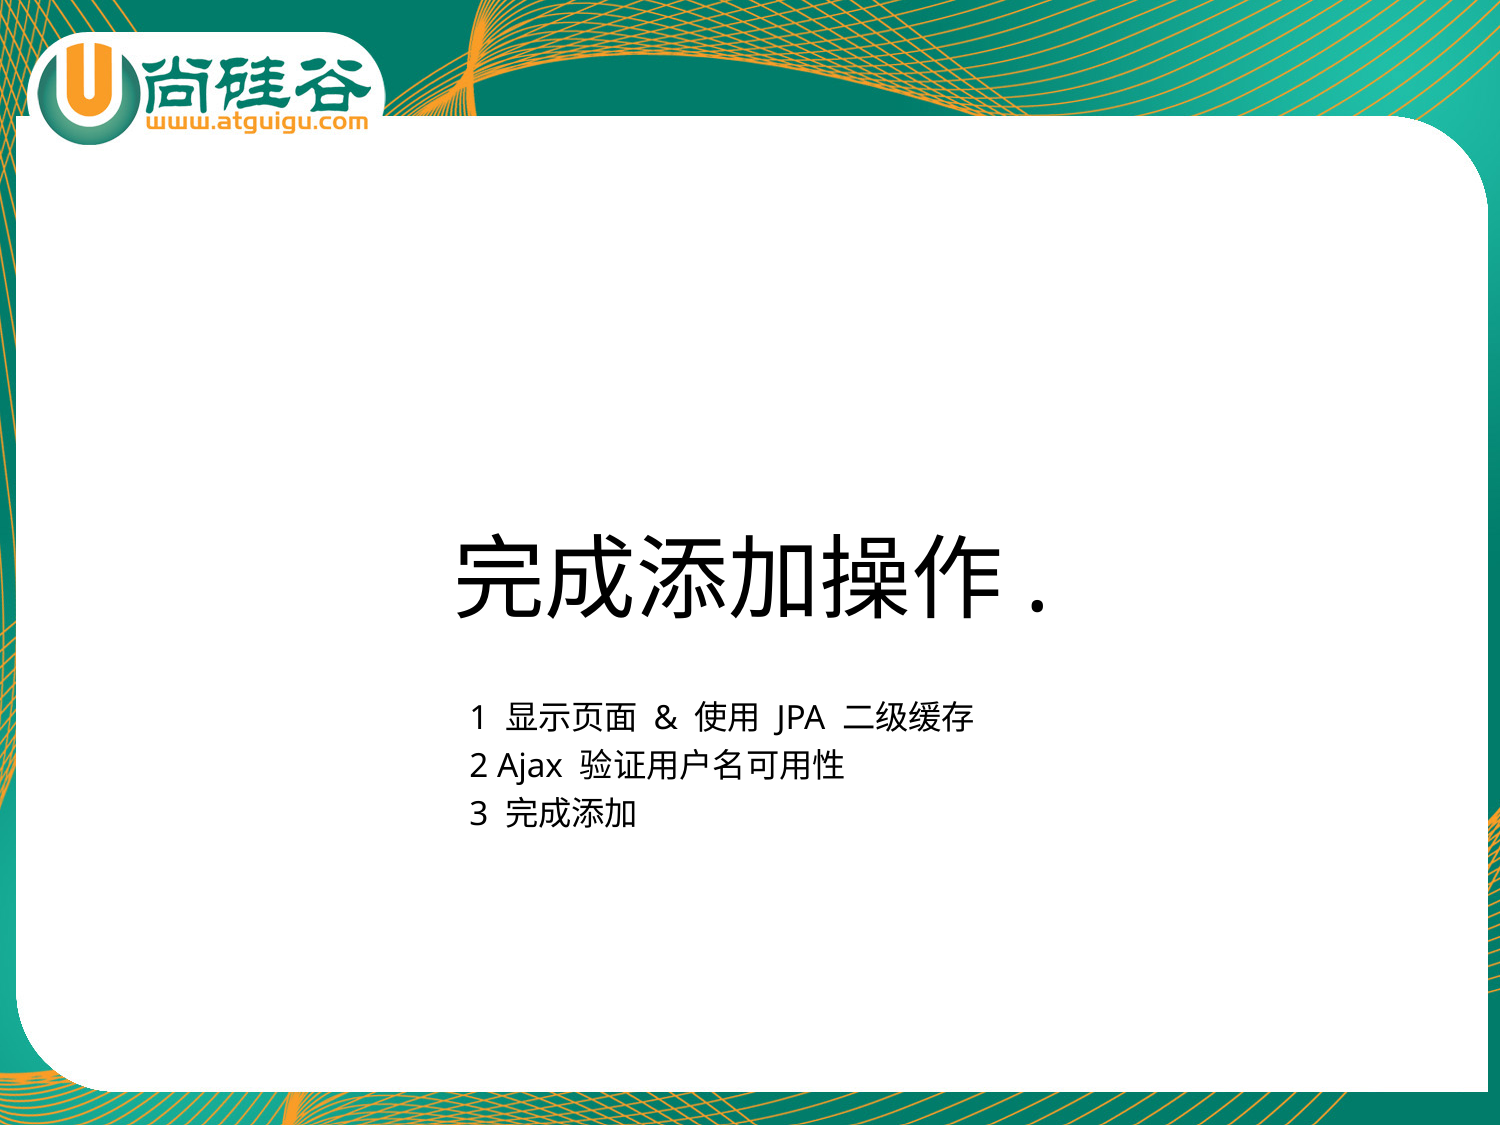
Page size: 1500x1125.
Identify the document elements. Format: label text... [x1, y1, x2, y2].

picture [0, 0, 1500, 1125]
text_box 1 显示页面 & 使用 JPA 二级缓存 2 Ajax 验证用户名可用性 3 完成添加 [454, 680, 998, 839]
title 完成添加操作. [76, 361, 1427, 787]
